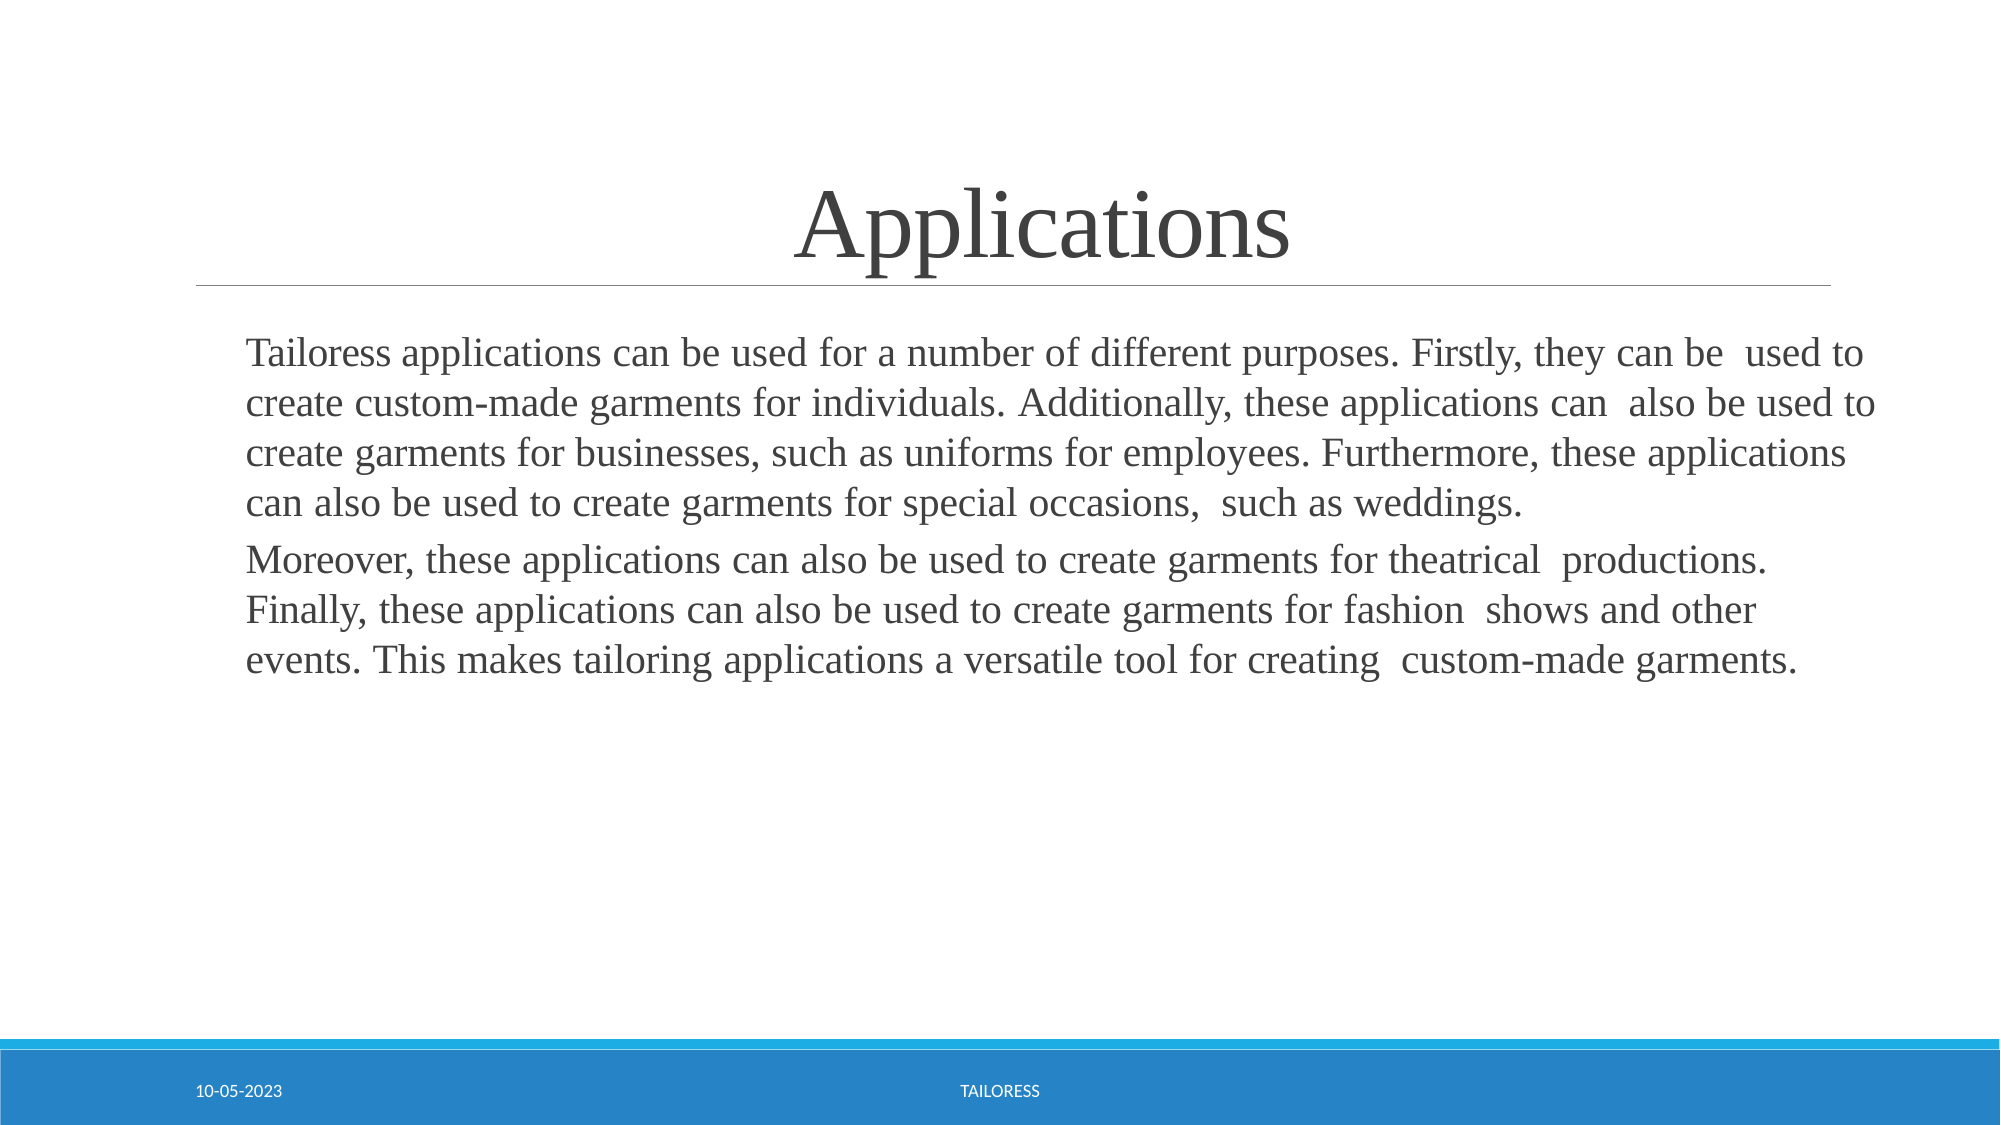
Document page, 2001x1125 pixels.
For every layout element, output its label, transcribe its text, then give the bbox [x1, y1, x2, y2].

list Tailoress applications can be used for a number of different purposes. Firstly, they can be used to create custom-made garments for individuals. Additionally, these applications can also be used to create garments for businesses, such as uniforms for employees. Furthermore, these applications can also be used to create garments for special occasions, such as weddings. Moreover, these applications can also be used to create garments for theatrical productions. Finally, these applications can also be used to create garments for fashion shows and other events. This makes tailoring applications a versatile tool for creating custom-made garments. [243, 317, 1887, 950]
title Applications [198, 112, 1887, 286]
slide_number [180, 1059, 586, 1120]
footer Tailoress [604, 1059, 1396, 1120]
